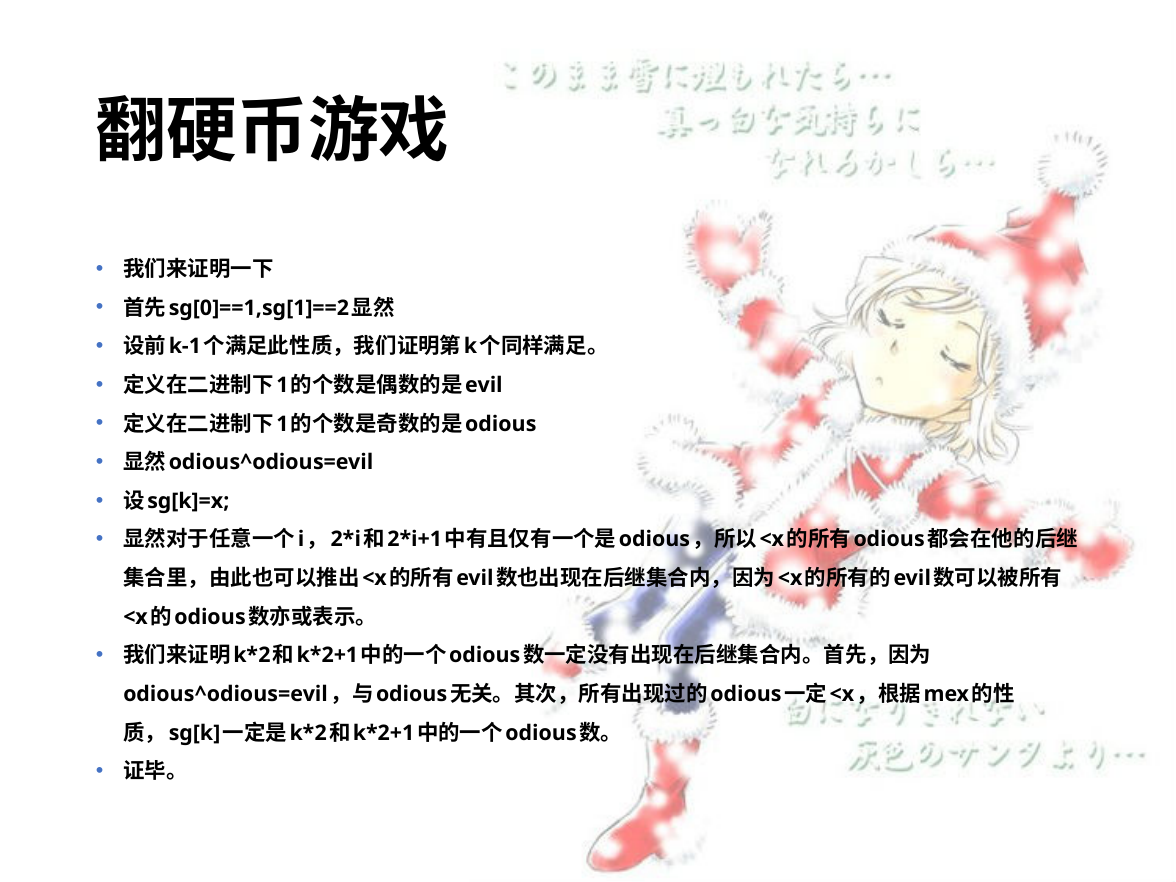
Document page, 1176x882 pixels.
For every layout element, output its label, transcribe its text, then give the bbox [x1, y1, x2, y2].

title 翻硬币游戏 [80, 46, 1095, 218]
picture [469, 0, 1175, 882]
list 我们来证明一下 首先sg[0]==1,sg[1]==2显然 设前k-1个满足此性质，我们证明第k个同样满足。 定义在二进制下1的个数是偶数的是evil 定义在二进制下1的个数是奇数的是odious 显然odious^odious=evil 设sg[k]=x; 显然对于任意一个i，2*i和2*i+1中有且仅有一个是odious，所以<x的所有odious都会在他的后继集合里，由此也可以推出<x的所有evil数也出现在后继集合内，因为<x的所有的evil数可以被所有<x的odious数亦或表示。 我们来证明k*2和k*2+1中的一个odious数一定没有出现在后继集合内。首先，因为odious^odious=evil，与odious无关。其次，所有出现过的odious一定<x，根据mex的性质，sg[k]一定是k*2和k*2+1中的一个odious数。 证毕。 [80, 234, 1095, 795]
